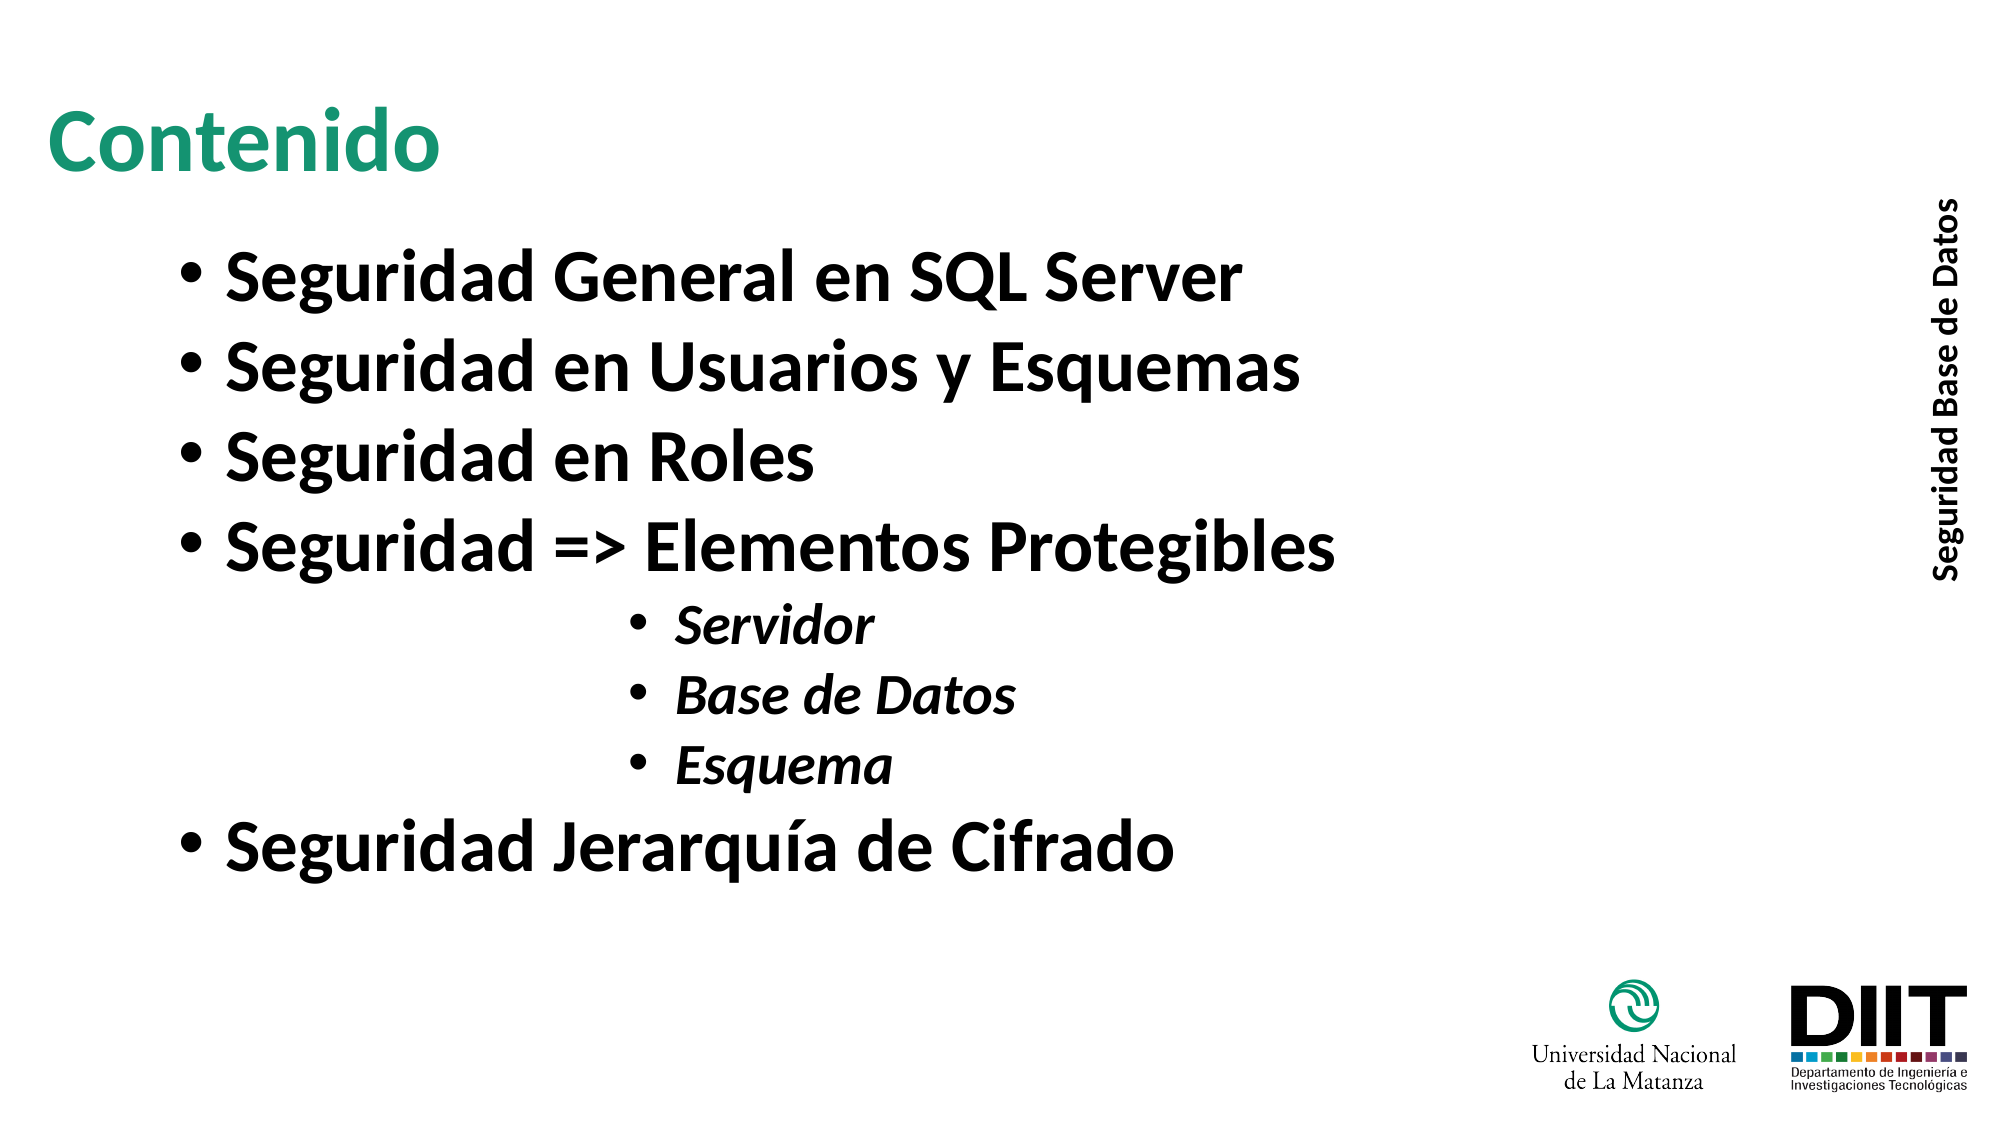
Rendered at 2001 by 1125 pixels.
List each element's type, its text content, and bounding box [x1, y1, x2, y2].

text_box Seguridad Base de Datos [1912, 183, 1973, 606]
picture [1758, 963, 2000, 1115]
text_box Seguridad General en SQL Server Seguridad en Usuarios y Esquemas Seguridad en Roles Seguridad => Elementos Protegibles Servidor Base de Datos Esquema Seguridad Jerarquía de Cifrado [163, 218, 1353, 954]
picture [1526, 963, 1742, 1103]
title Contenido [33, 33, 1759, 251]
